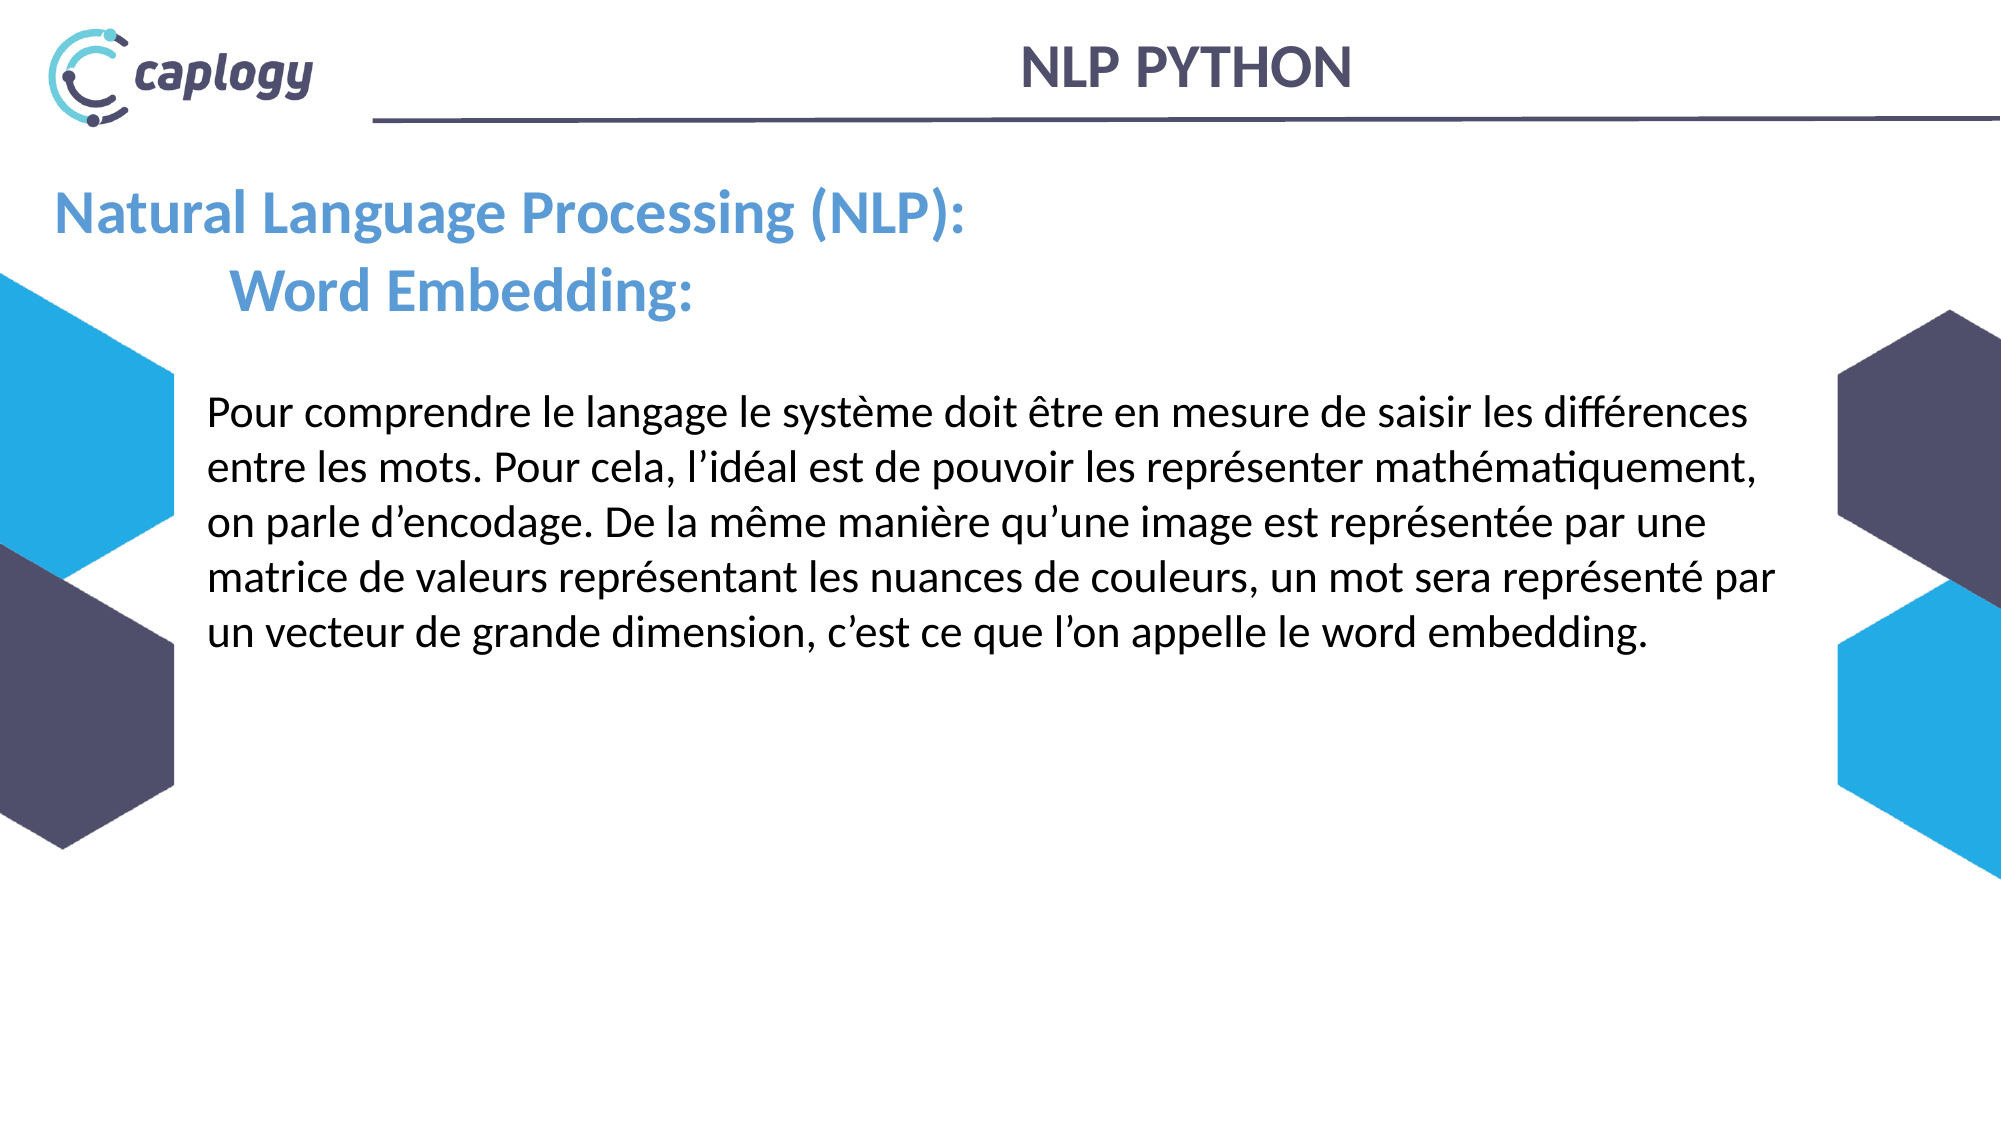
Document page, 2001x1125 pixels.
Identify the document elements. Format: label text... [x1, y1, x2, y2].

title NLP PYTHON [366, 0, 2000, 157]
text_box Pour comprendre le langage le système doit être en mesure de saisir les différences entre les mots. Pour cela, l’idéal est de pouvoir les représenter mathématiquement, on parle d’encodage. De la même manière qu’une image est représentée par une matrice de valeurs représentant les nuances de couleurs, un mot sera représenté par un vecteur de grande dimension, c’est ce que l’on appelle le word embedding. [352, 373, 1658, 664]
title Natural Language Processing (NLP): [175, 112, 1035, 303]
picture [0, 0, 362, 984]
text_box Word Embedding: [227, 247, 1209, 325]
picture [1663, 175, 2001, 984]
